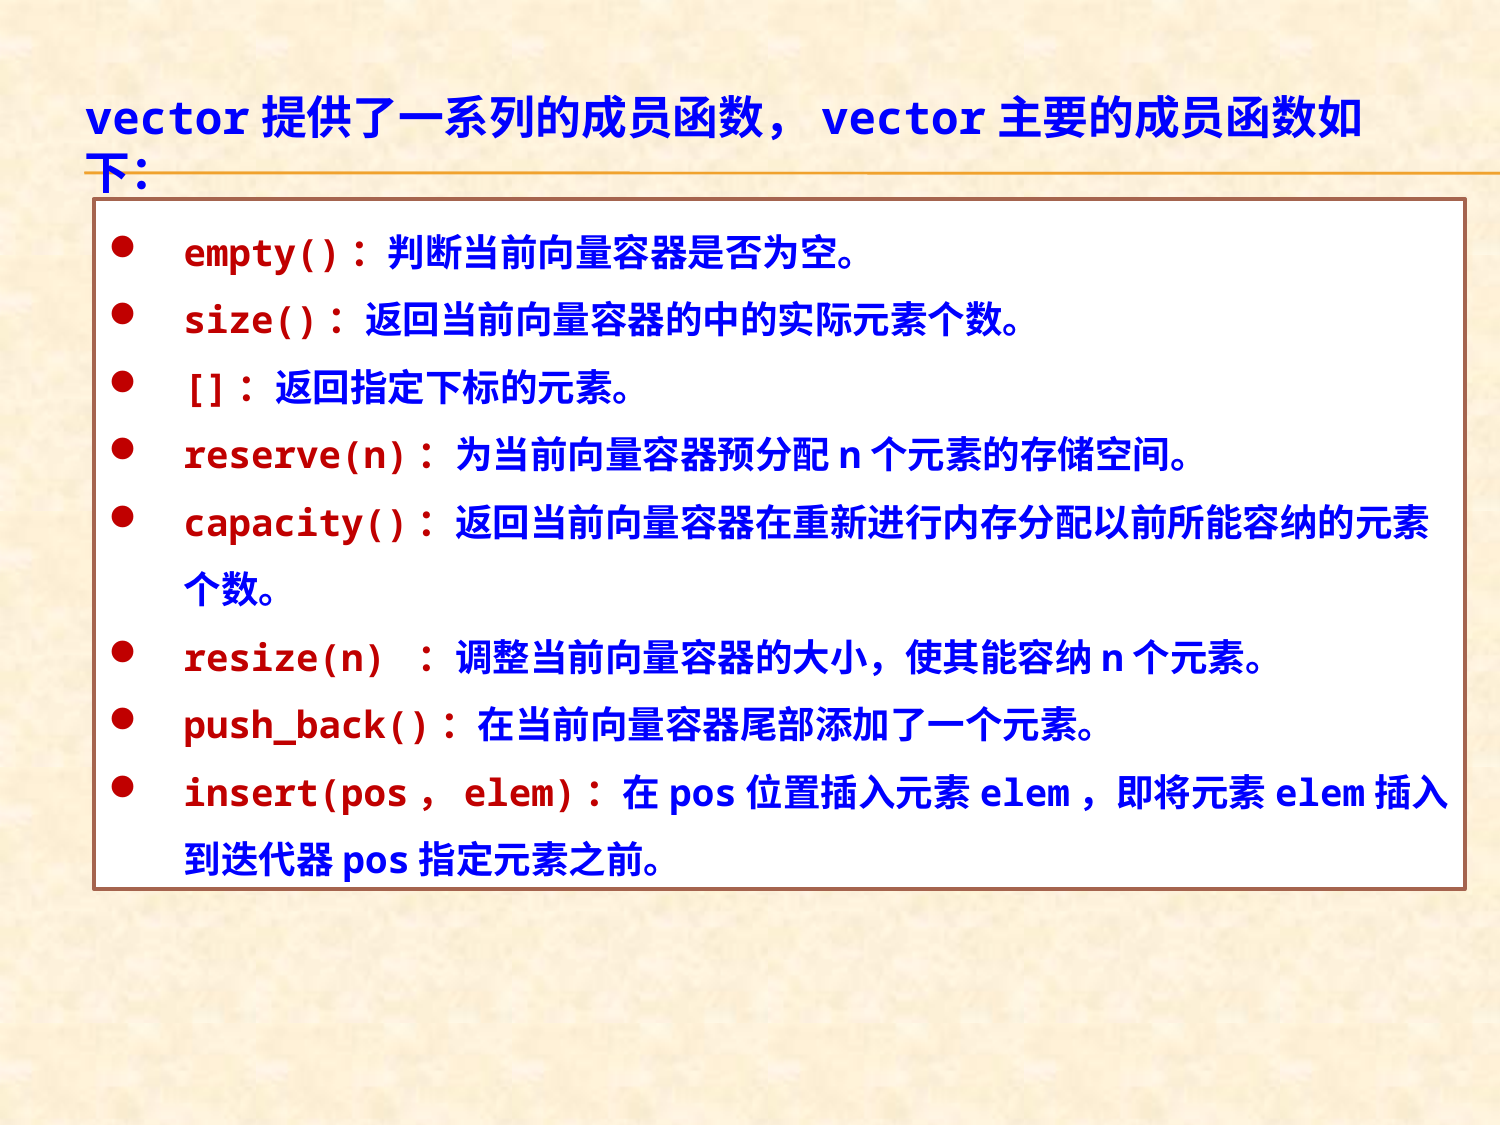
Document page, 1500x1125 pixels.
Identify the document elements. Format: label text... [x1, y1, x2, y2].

text_box vector提供了一系列的成员函数，vector主要的成员函数如下： [70, 81, 1442, 207]
text_box empty()：判断当前向量容器是否为空。 size()：返回当前向量容器的中的实际元素个数。 []：返回指定下标的元素。 reserve(n)：为当前向量容器预分配n个元素的存储空间。 capacity()：返回当前向量容器在重新进行内存分配以前所能容纳的元素个数。 resize(n) ：调整当前向量容器的大小，使其能容纳n个元素。 push_back()：在当前向量容器尾部添加了一个元素。 insert(pos，elem)：在pos位置插入元素elem，即将元素elem插入到迭代器pos指定元素之前。 [92, 197, 1467, 891]
picture [0, 0, 1500, 1125]
